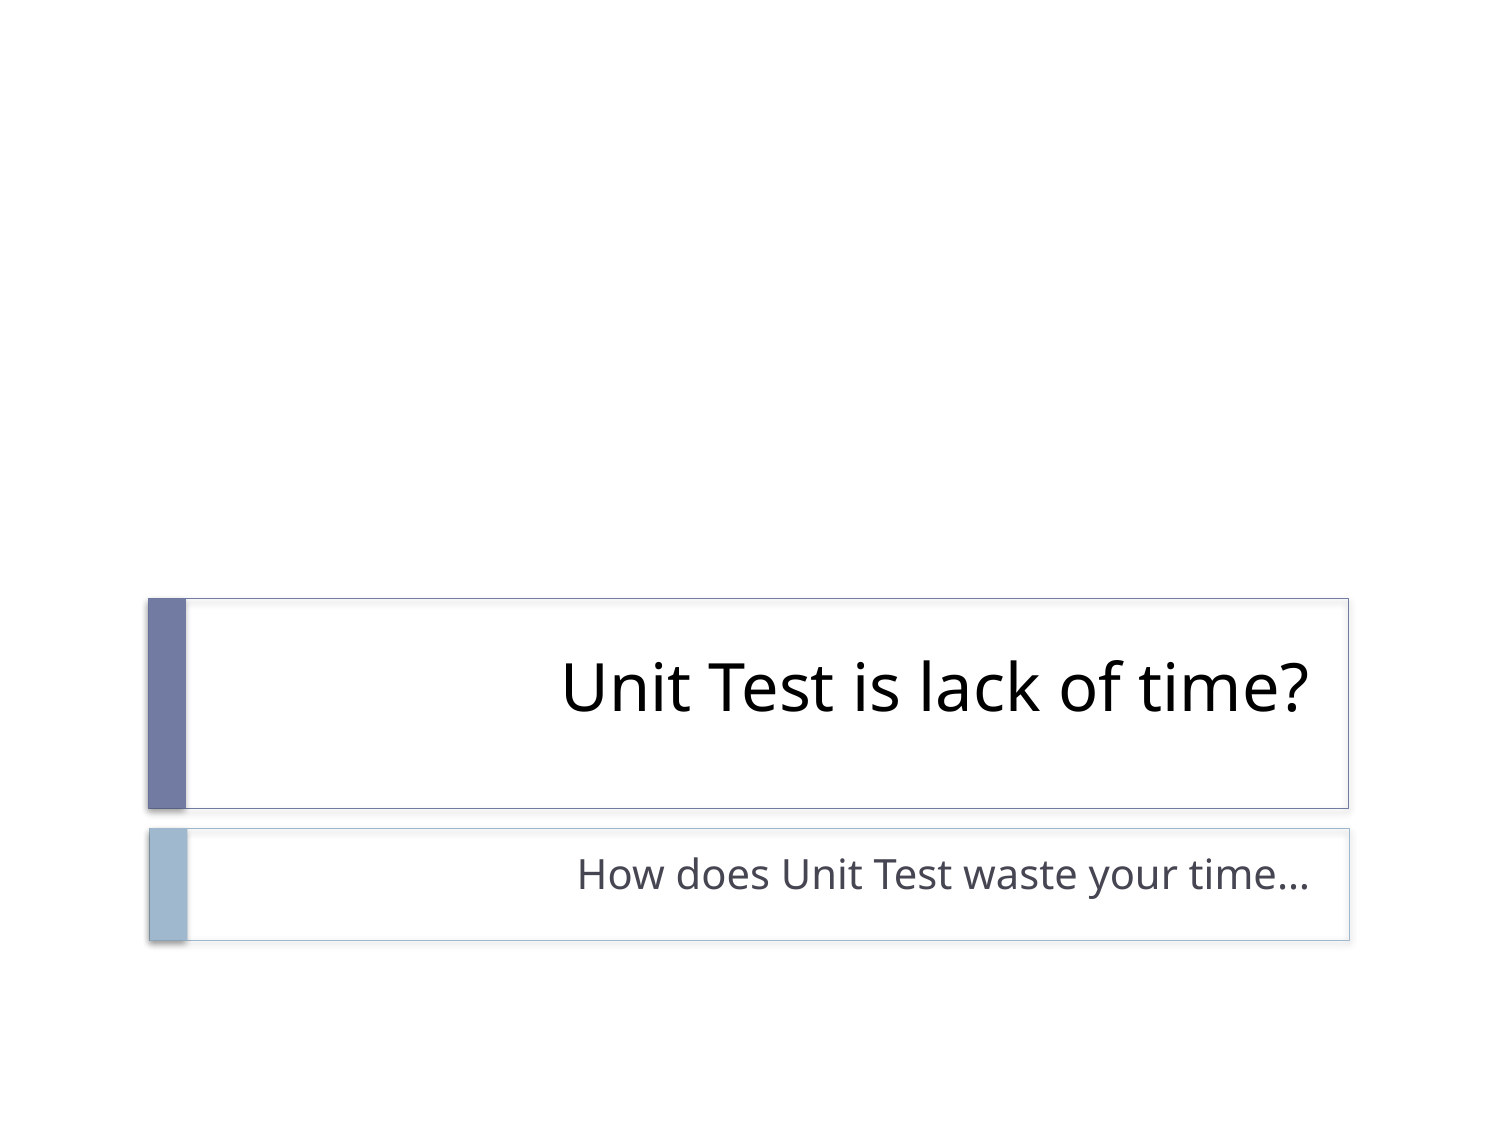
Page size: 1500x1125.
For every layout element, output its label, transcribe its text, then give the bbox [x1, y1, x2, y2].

subtitle How does Unit Test waste your time… [200, 840, 1325, 929]
title Unit Test is lack of time? [200, 637, 1325, 800]
